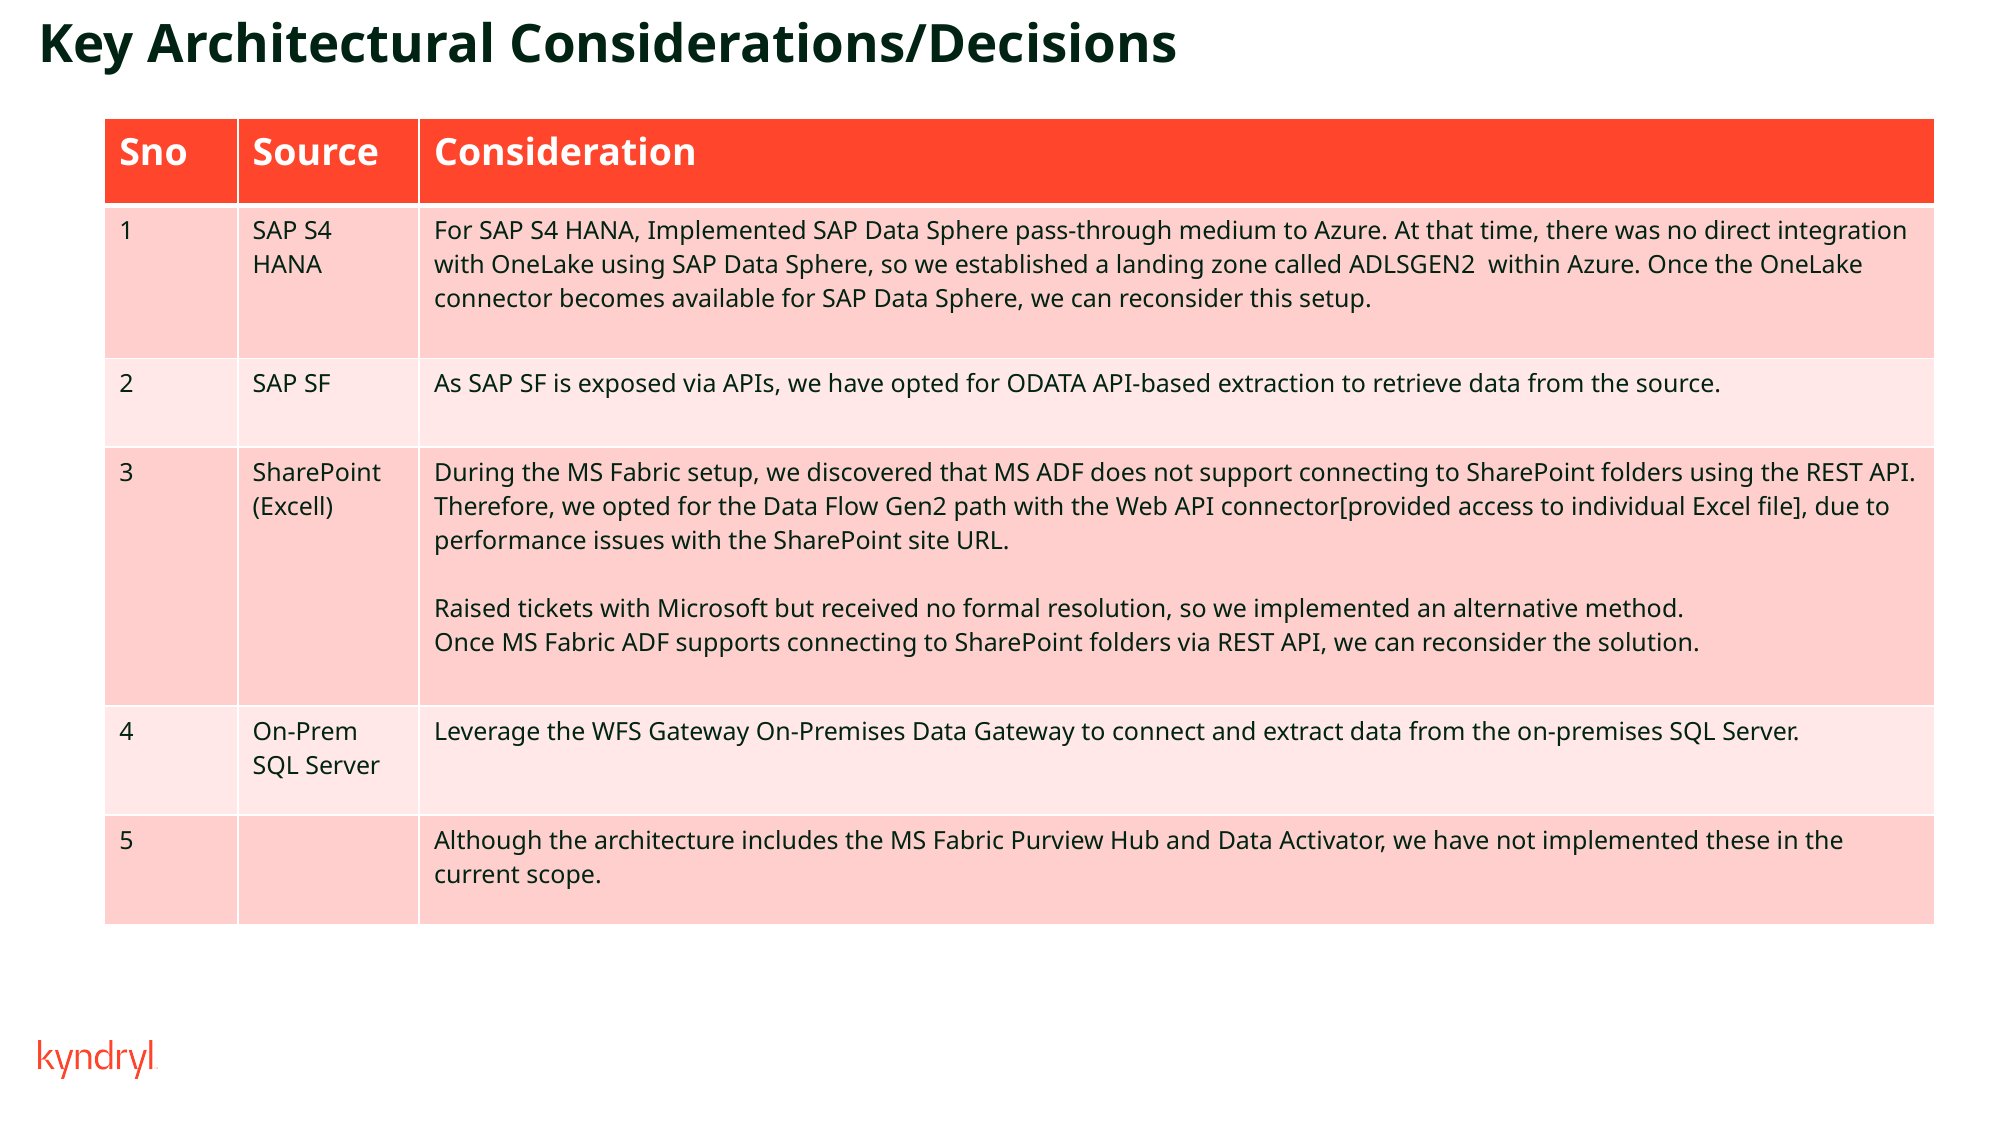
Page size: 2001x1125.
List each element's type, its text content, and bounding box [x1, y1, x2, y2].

table_cell Although the architecture includes the MS Fabric Purview Hub and Data Activator, we have not implemented these in the current scope. [420, 816, 1934, 924]
table_cell 3 [105, 448, 237, 705]
table_cell For SAP S4 HANA, Implemented SAP Data Sphere pass-through medium to Azure. At that time, there was no direct integration with OneLake using SAP Data Sphere, so we established a landing zone called ADLSGEN2 within Azure. Once the OneLake connector becomes available for SAP Data Sphere, we can reconsider this setup. [420, 208, 1934, 358]
table_cell SAP SF [239, 359, 418, 446]
table_cell During the MS Fabric setup, we discovered that MS ADF does not support connecting to SharePoint folders using the REST API. Therefore, we opted for the Data Flow Gen2 path with the Web API connector[provided access to individual Excel file], due to performance issues with the SharePoint site URL. Raised tickets with Microsoft but received no formal resolution, so we implemented an alternative method. Once MS Fabric ADF supports connecting to SharePoint folders via REST API, we can reconsider the solution. [420, 448, 1934, 705]
table_header Consideration [420, 119, 1934, 203]
picture [38, 1040, 158, 1079]
table_cell SharePoint (Excell) [239, 448, 418, 705]
table_cell 2 [105, 359, 237, 446]
table_cell Leverage the WFS Gateway On-Premises Data Gateway to connect and extract data from the on-premises SQL Server. [420, 707, 1934, 814]
table_cell [239, 816, 418, 924]
table_cell 4 [105, 707, 237, 814]
table_cell 5 [105, 816, 237, 924]
table_cell SAP S4 HANA [239, 208, 418, 358]
table_cell As SAP SF is exposed via APIs, we have opted for ODATA API-based extraction to retrieve data from the source. [420, 359, 1934, 446]
table_header Source [239, 119, 418, 203]
table_header Sno [105, 119, 237, 203]
table_cell On-Prem SQL Server [239, 707, 418, 814]
text_box Key Architectural Considerations/Decisions [38, 10, 1604, 71]
table_cell 1 [105, 208, 237, 358]
